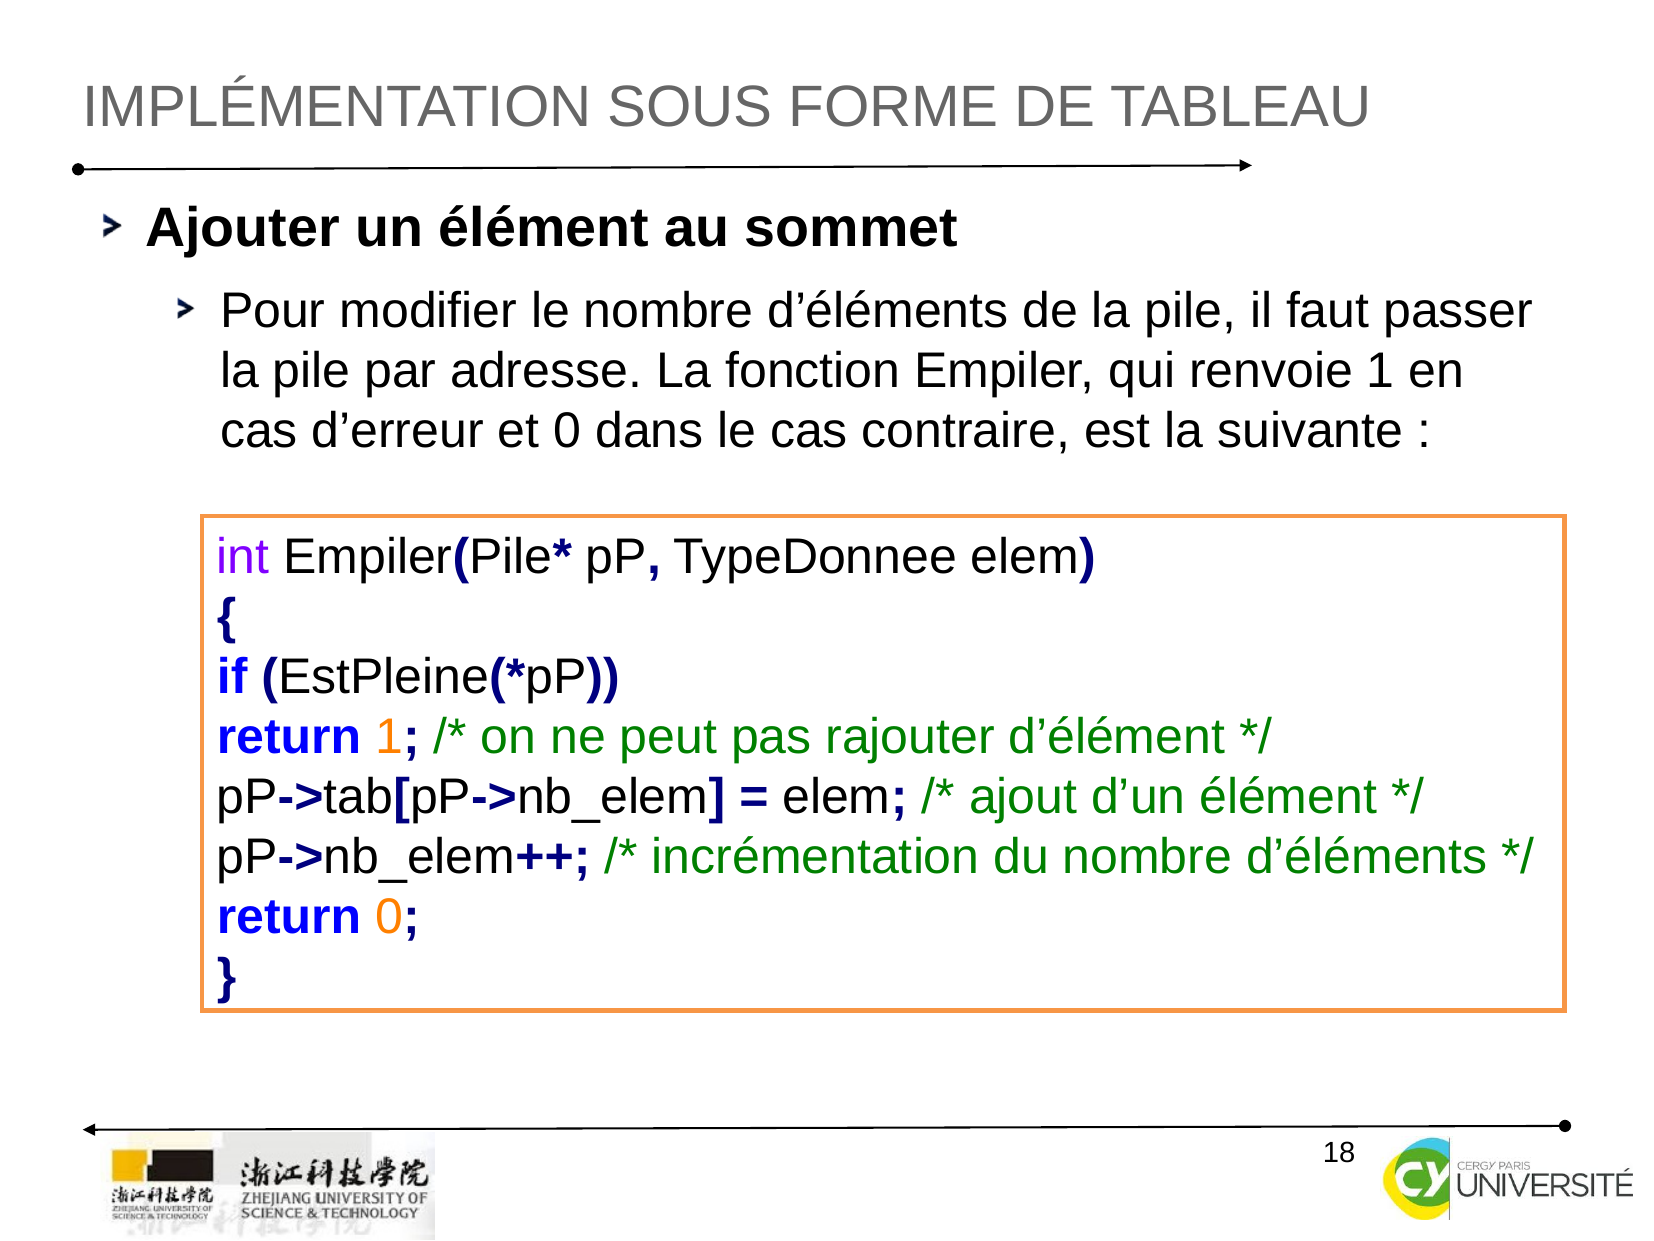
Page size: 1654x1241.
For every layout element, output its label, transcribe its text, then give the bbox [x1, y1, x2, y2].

picture [92, 204, 131, 244]
text_box IMPLÉMENTATION SOUS FORME DE TABLEAU [82, 49, 1571, 158]
text_box int Empiler(Pile* pP, TypeDonnee elem) { if (EstPleine(*pP)) return 1; /* on ne peut pas rajouter d’élément */ pP->tab[pP->nb_elem] = elem; /* ajout d’un élément */ pP->nb_elem++; /* incrémentation du nombre d’éléments */ return 0; } [200, 514, 1567, 1013]
text_box Ajouter un élément au sommet Pour modifier le nombre d’éléments de la pile, il faut passer la pile par adresse. La fonction Empiler, qui renvoie 1 en cas d’erreur et 0 dans le cas contraire, est la suivante : [74, 190, 1557, 1169]
picture [1380, 1136, 1633, 1220]
picture [167, 289, 203, 325]
picture [100, 1169, 435, 1240]
